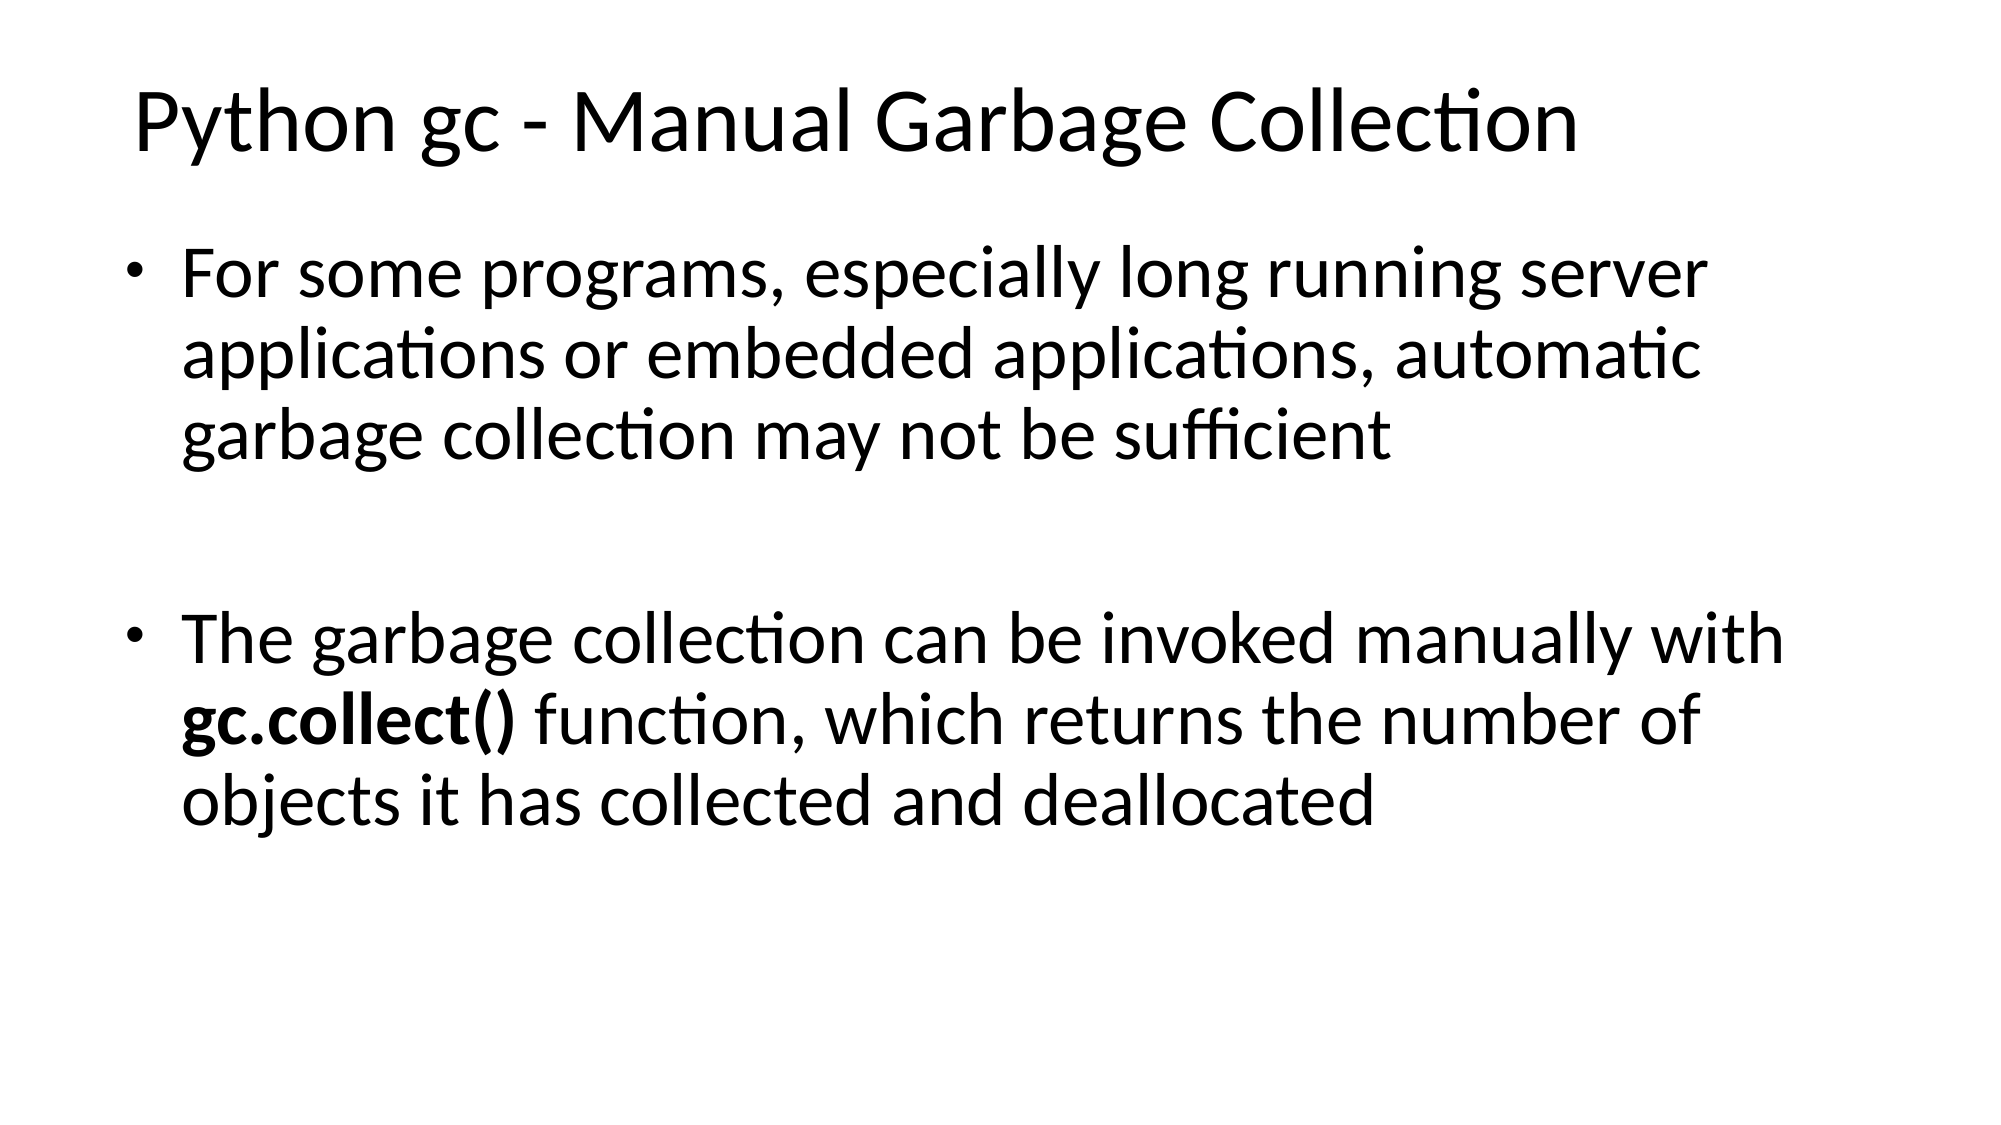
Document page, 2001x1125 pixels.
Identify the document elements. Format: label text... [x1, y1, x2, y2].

title Python gc - Manual Garbage Collection [133, 86, 1867, 180]
list For some programs, especially long running server applications or embedded applications, automatic garbage collection may not be sufficient The garbage collection can be invoked manually with gc.collect() function, which returns the number of objects it has collected and deallocated [110, 225, 1843, 992]
